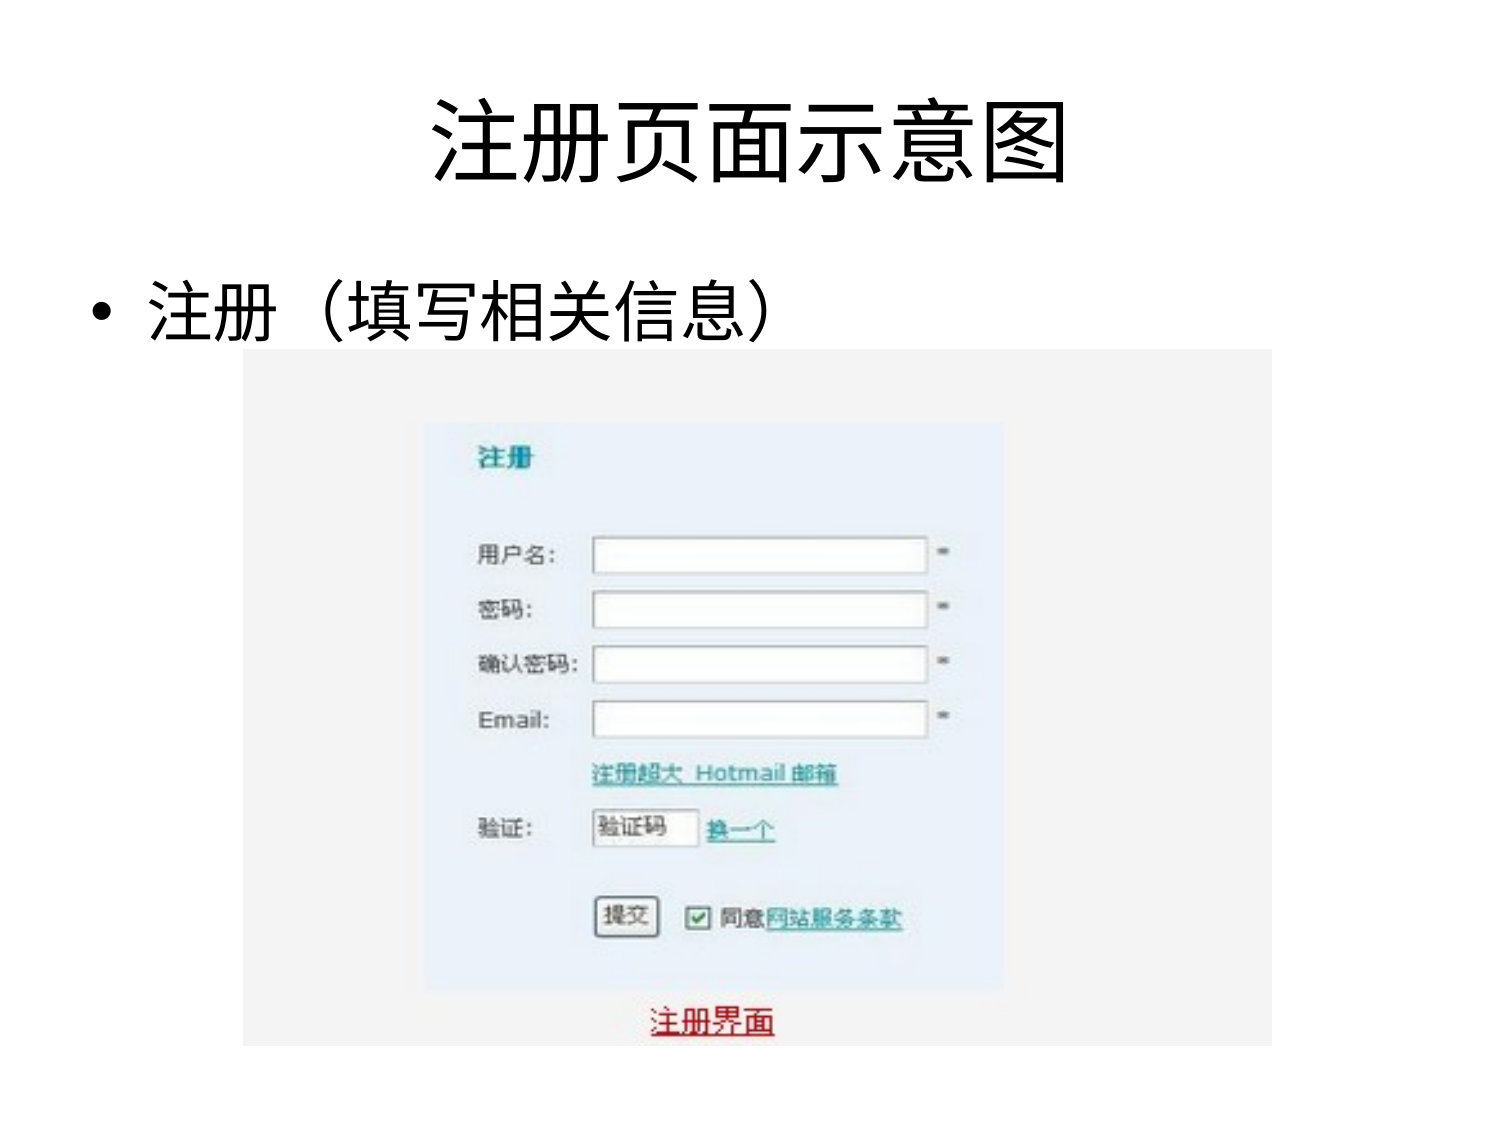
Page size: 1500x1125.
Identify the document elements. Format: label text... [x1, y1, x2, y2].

list 注册（填写相关信息） [75, 262, 1425, 1005]
picture [243, 349, 1272, 1046]
title 注册页面示意图 [75, 45, 1425, 233]
